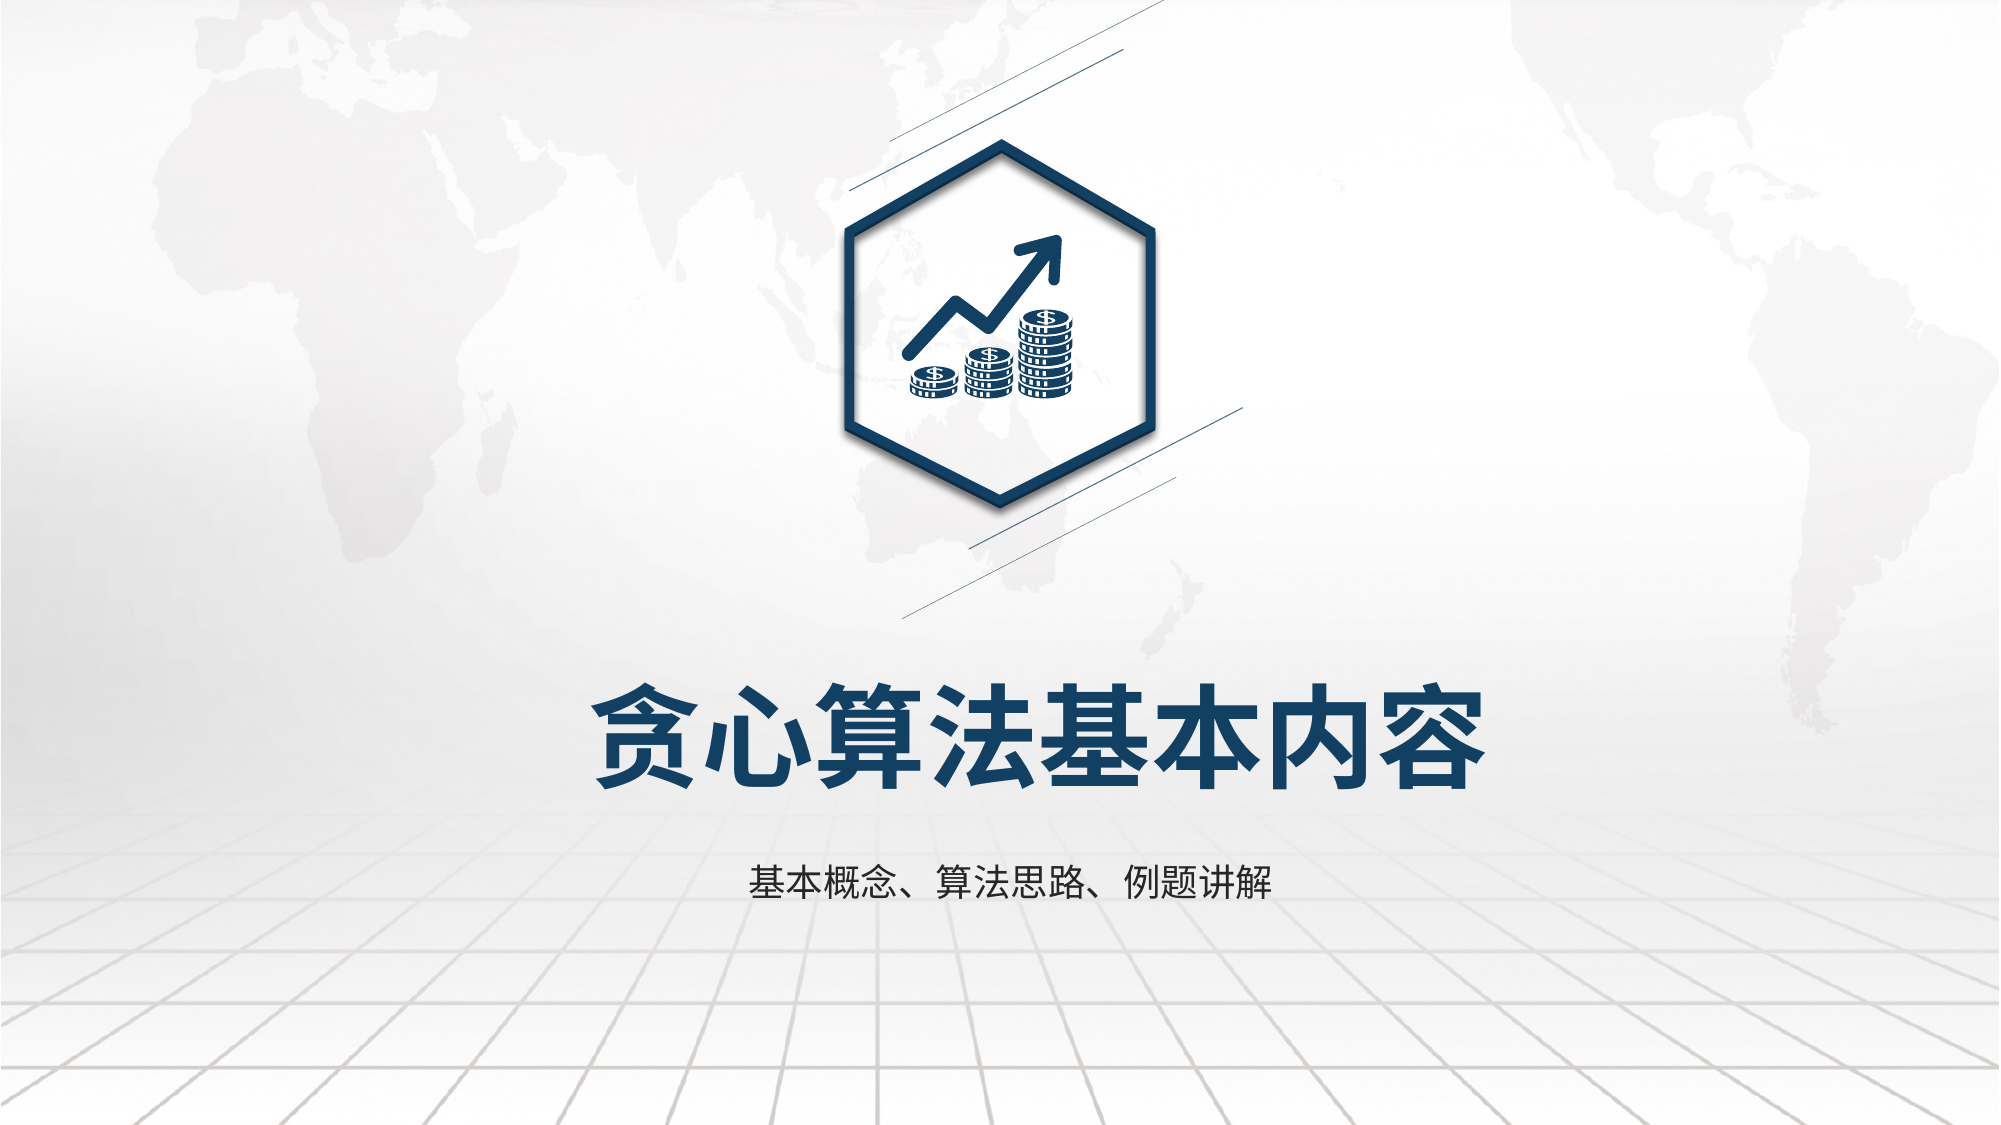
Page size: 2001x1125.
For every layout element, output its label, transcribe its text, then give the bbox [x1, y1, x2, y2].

text_box 贪心算法基本内容 [574, 659, 1504, 810]
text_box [849, 191, 1151, 504]
text_box 基本概念、算法思路、例题讲解 [733, 851, 1345, 912]
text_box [849, 0, 1164, 191]
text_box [901, 407, 1243, 619]
picture [0, 0, 1999, 1125]
